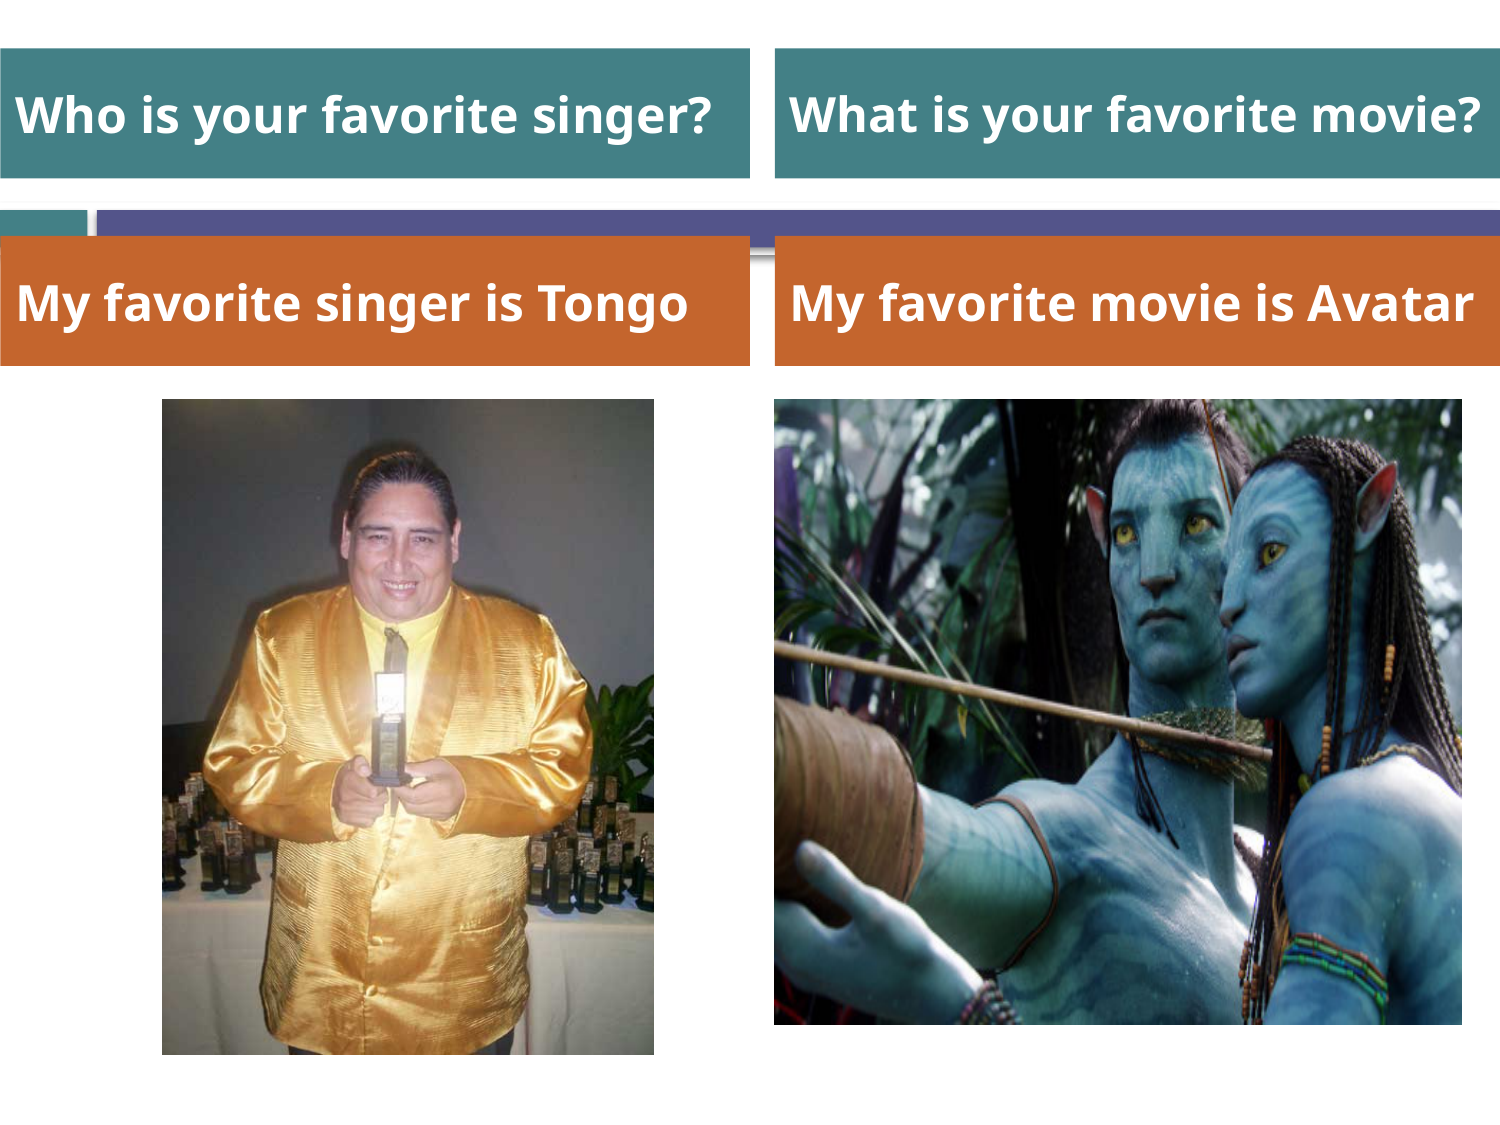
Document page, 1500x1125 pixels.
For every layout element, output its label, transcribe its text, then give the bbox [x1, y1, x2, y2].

list Who is your favorite singer? [0, 48, 750, 179]
text_box What is your favorite movie? [774, 48, 1500, 179]
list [162, 399, 654, 1055]
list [774, 399, 1462, 1026]
list My favorite singer is Tongo [0, 235, 750, 366]
text_box My favorite movie is Avatar [774, 235, 1500, 366]
